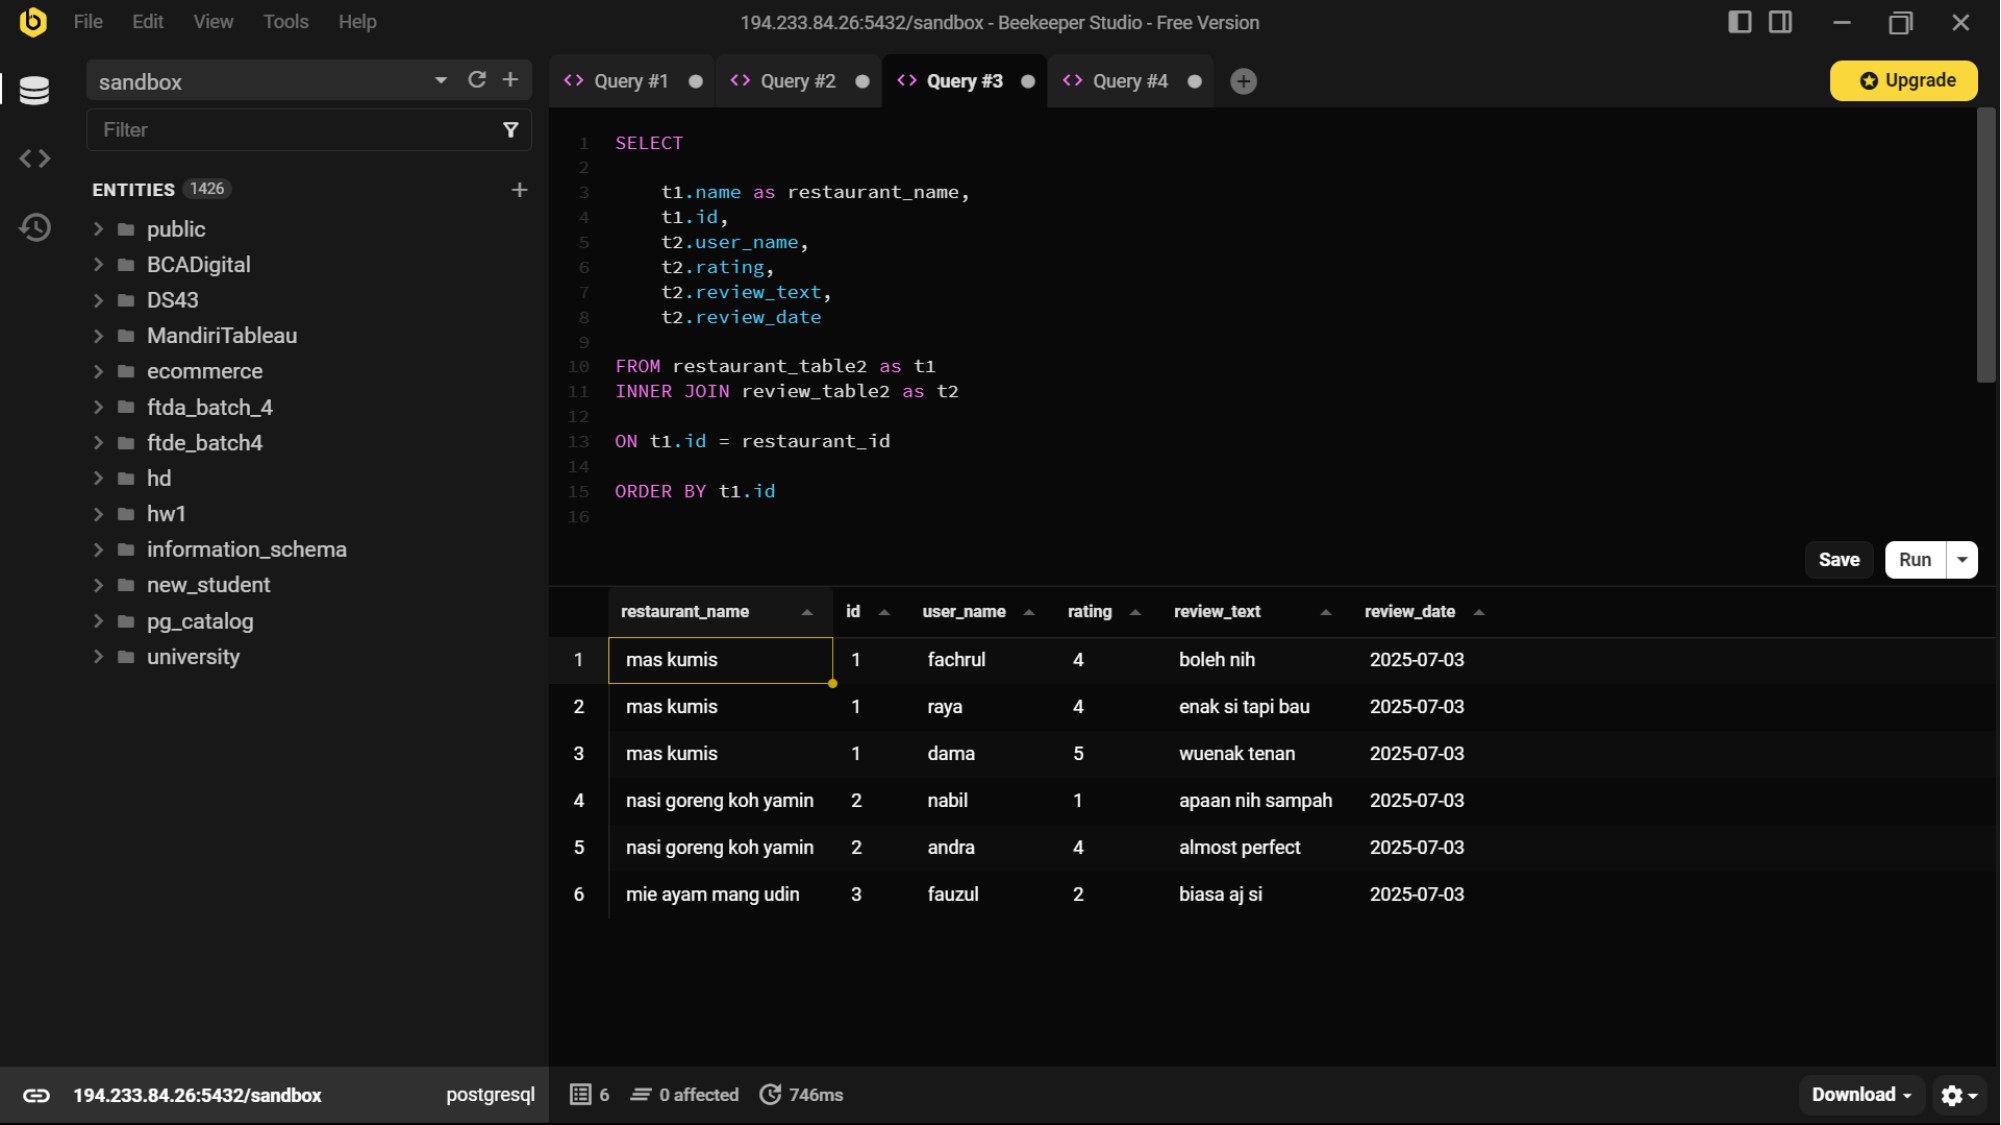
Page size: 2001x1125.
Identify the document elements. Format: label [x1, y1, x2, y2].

list [0, 0, 2000, 1125]
